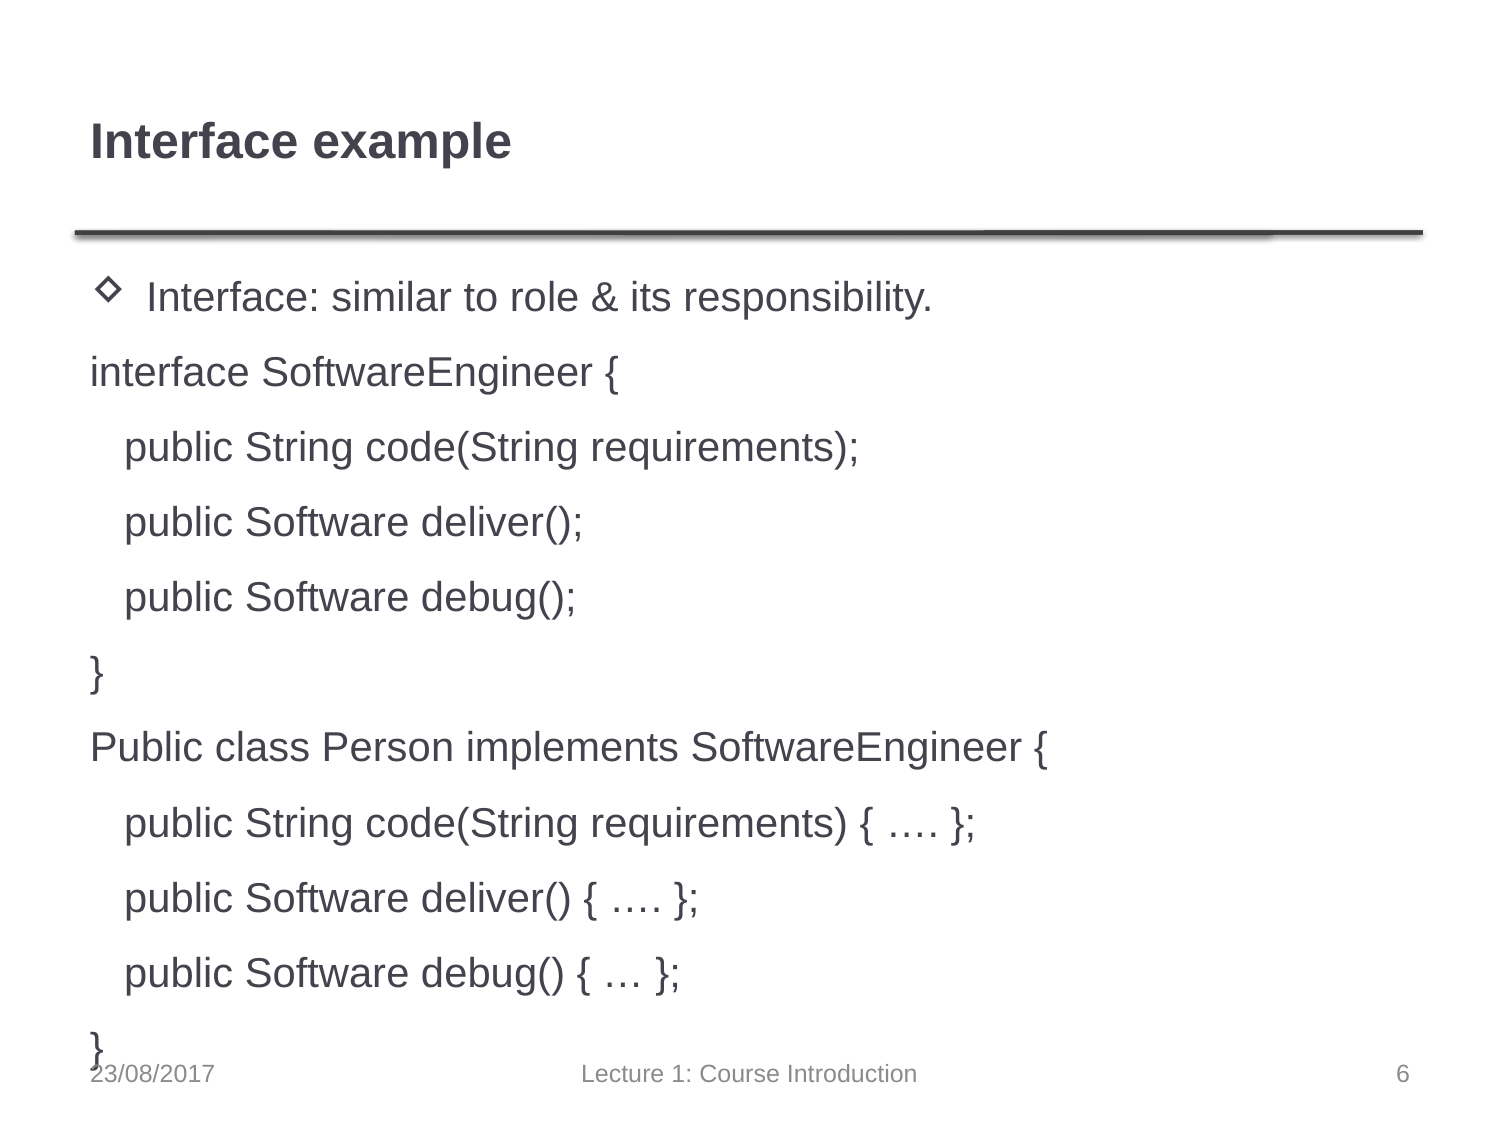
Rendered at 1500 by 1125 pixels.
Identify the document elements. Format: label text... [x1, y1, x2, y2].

title Interface example [74, 44, 1272, 233]
footer Lecture 1: Course Introduction [512, 1042, 988, 1103]
slide_number 6 [1074, 1042, 1425, 1103]
list Interface: similar to role & its responsibility. interface SoftwareEngineer { public String code(String requirements); public Software deliver(); public Software debug(); } Public class Person implements SoftwareEngineer { public String code(String requirements) { …. }; public Software deliver() { …. }; public Software debug() { … }; } [75, 262, 1425, 1005]
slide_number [75, 1042, 425, 1103]
